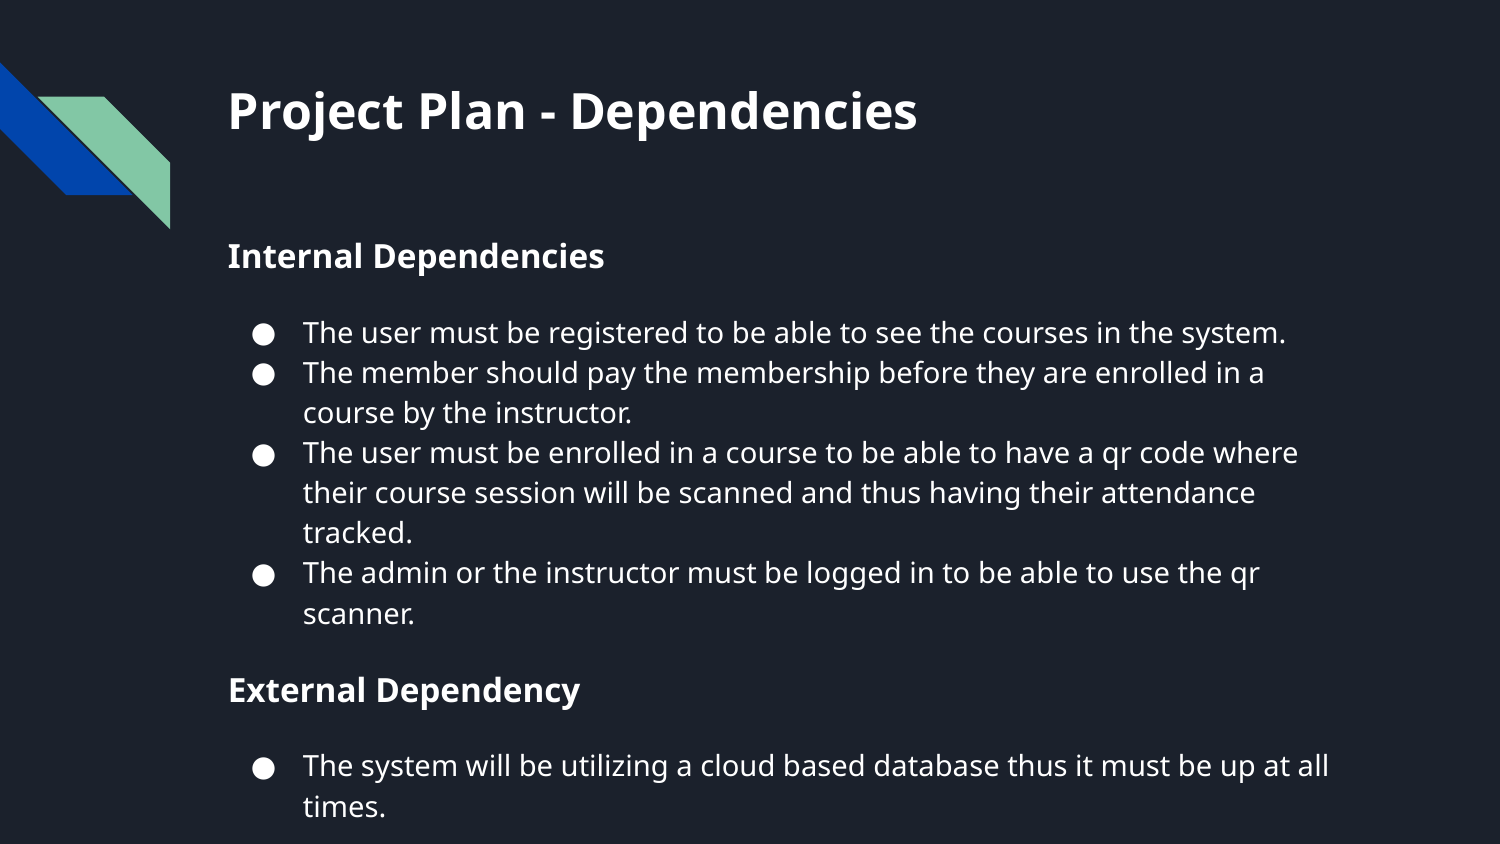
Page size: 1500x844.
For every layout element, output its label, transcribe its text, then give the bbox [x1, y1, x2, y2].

title Project Plan - Dependencies [212, 64, 1368, 214]
list Internal Dependencies The user must be registered to be able to see the courses in the system. The member should pay the membership before they are enrolled in a course by the instructor. The user must be enrolled in a course to be able to have a qr code where their course session will be scanned and thus having their attendance tracked. The admin or the instructor must be logged in to be able to use the qr scanner. External Dependency The system will be utilizing a cloud based database thus it must be up at all times. [212, 214, 1368, 735]
